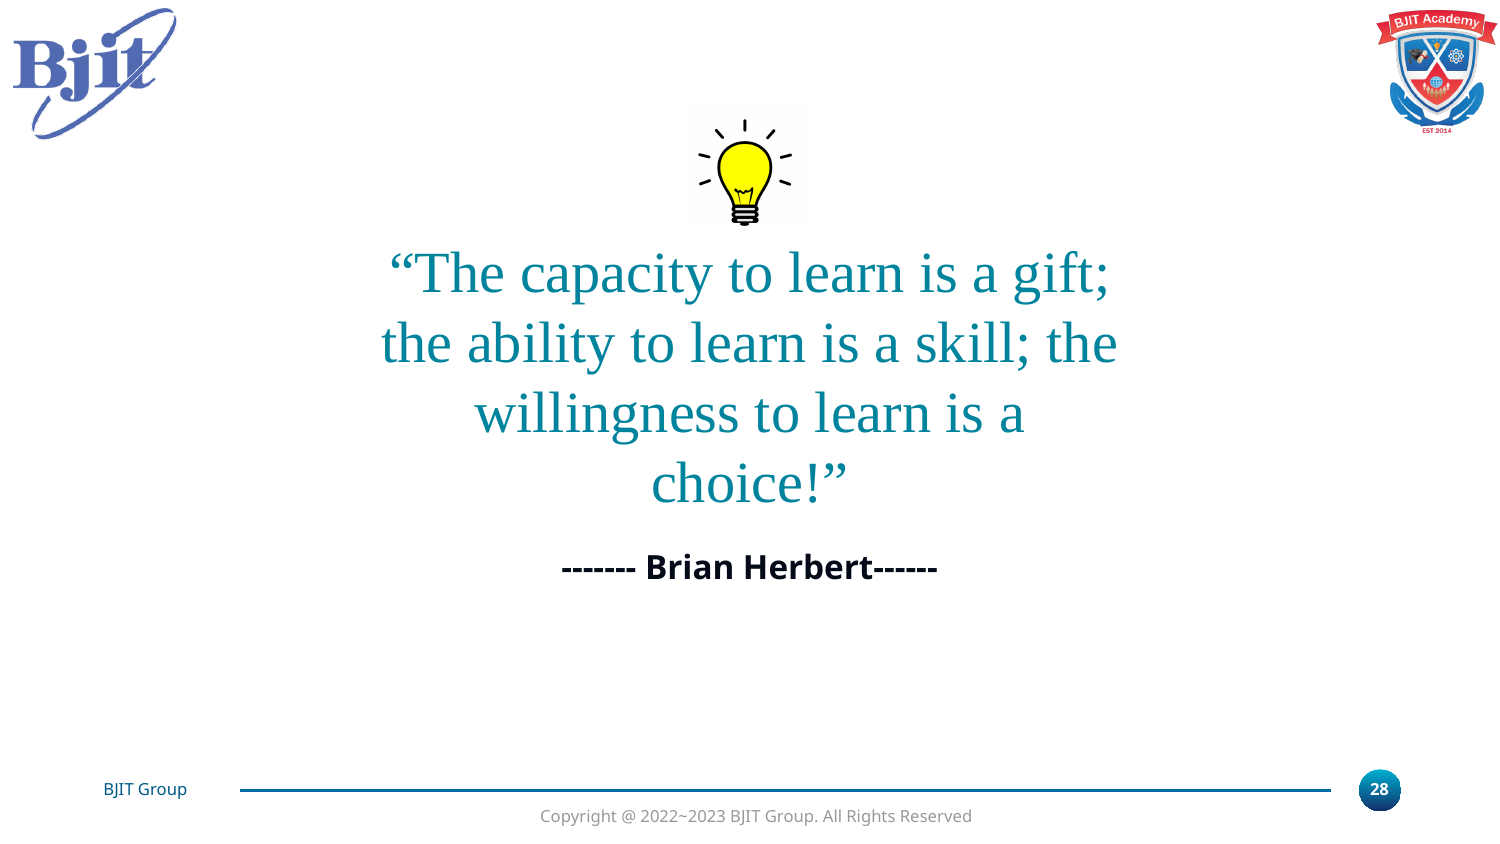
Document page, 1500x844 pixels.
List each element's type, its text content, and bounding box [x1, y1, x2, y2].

text_box “The capacity to learn is a gift; the ability to learn is a skill; the willingness to learn is a choice!” [360, 226, 1140, 522]
picture [1373, 7, 1500, 136]
picture [13, 7, 177, 140]
picture [687, 104, 813, 227]
picture [124, 783, 133, 795]
text_box ------- Brian Herbert------ [510, 538, 990, 594]
